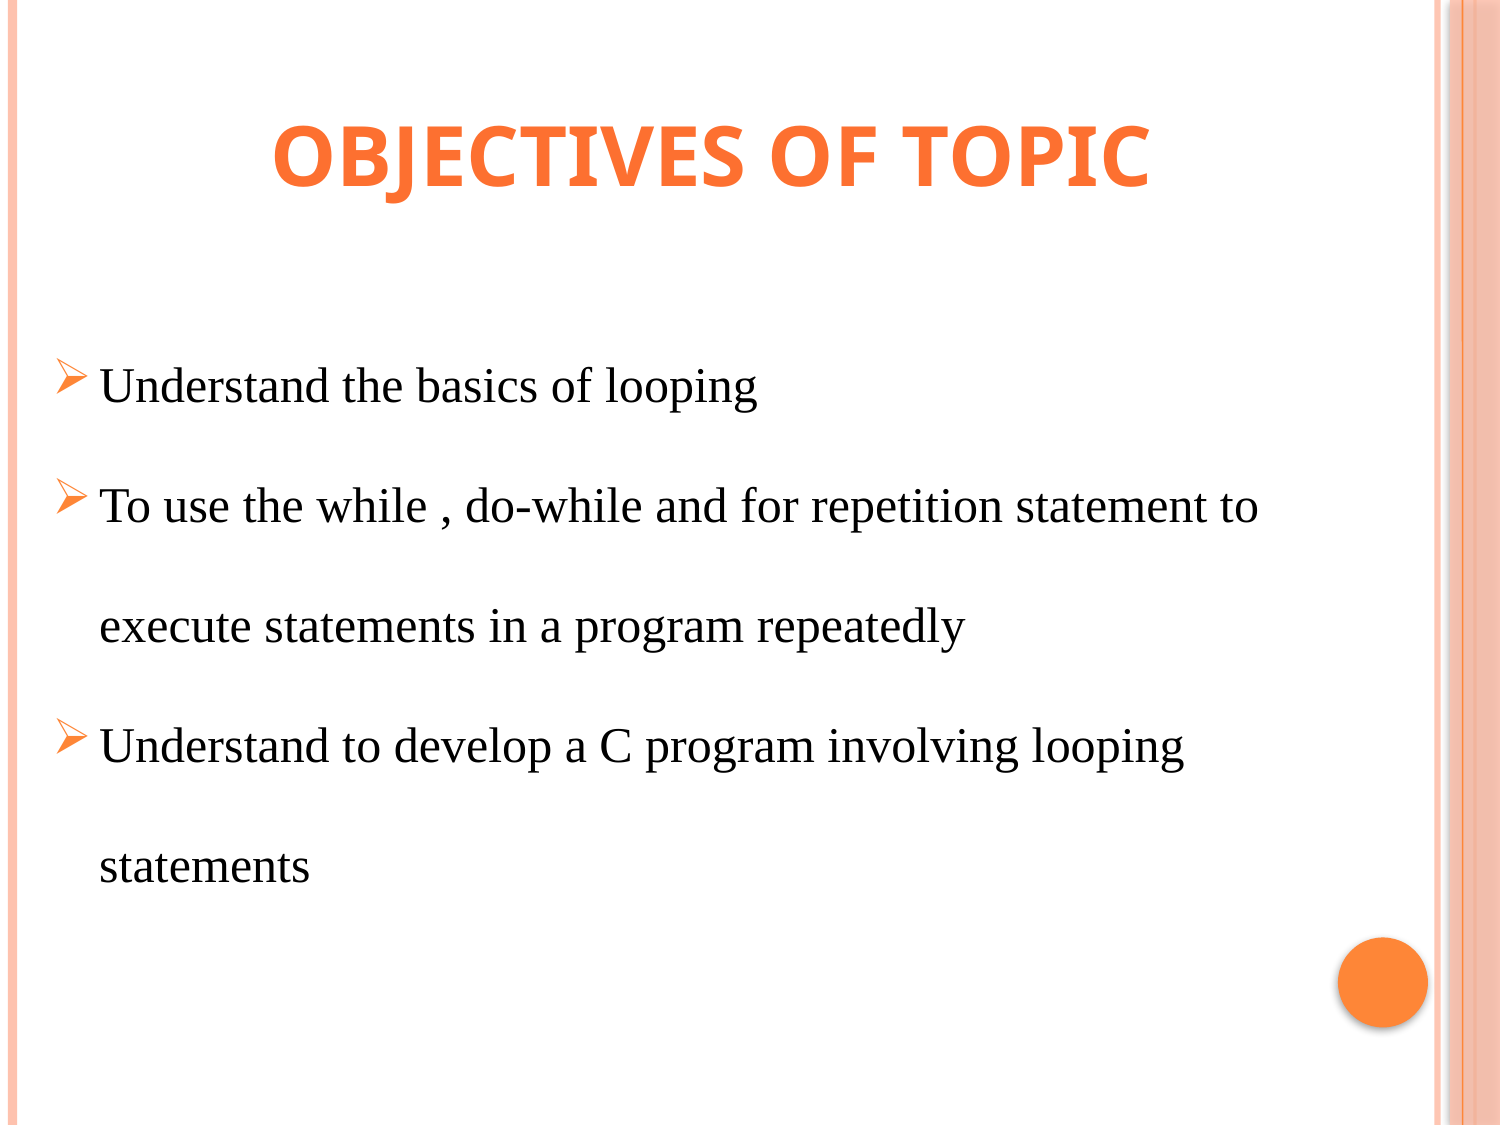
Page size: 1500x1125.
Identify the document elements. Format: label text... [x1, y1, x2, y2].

text_box Understand the basics of looping To use the while , do-while and for repetition statement to execute statements in a program repeatedly Understand to develop a C program involving looping statements [37, 285, 1400, 901]
text_box OBJECTIVES OF TOPIC [255, 95, 1168, 211]
